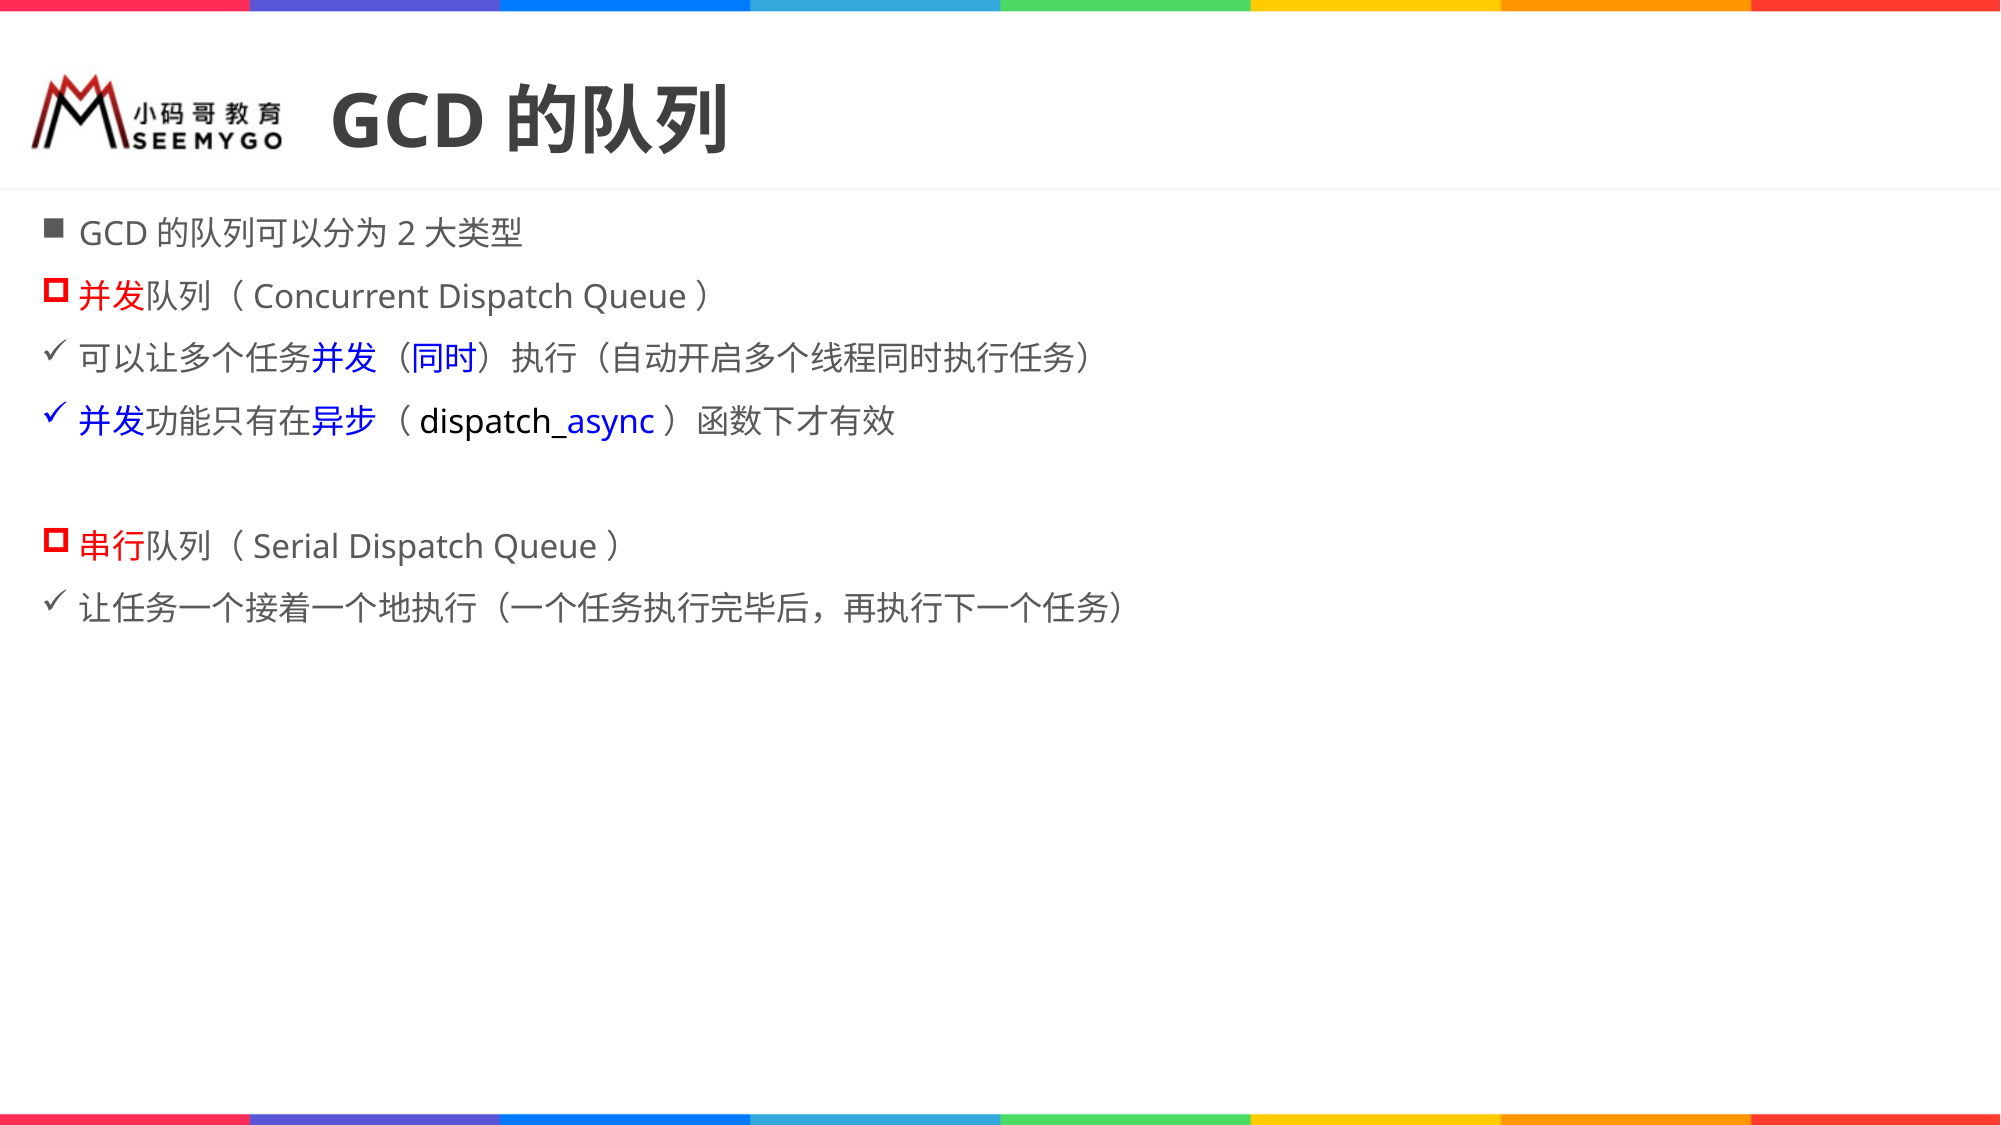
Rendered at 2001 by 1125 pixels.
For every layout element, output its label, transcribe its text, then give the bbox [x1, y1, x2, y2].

title GCD的队列 [314, 64, 1968, 182]
picture [0, 0, 2001, 1125]
list GCD的队列可以分为2大类型 并发队列（Concurrent Dispatch Queue） 可以让多个任务并发（同时）执行（自动开启多个线程同时执行任务） 并发功能只有在异步（dispatch_async）函数下才有效 串行队列（Serial Dispatch Queue） 让任务一个接着一个地执行（一个任务执行完毕后，再执行下一个任务） [26, 203, 1974, 1097]
